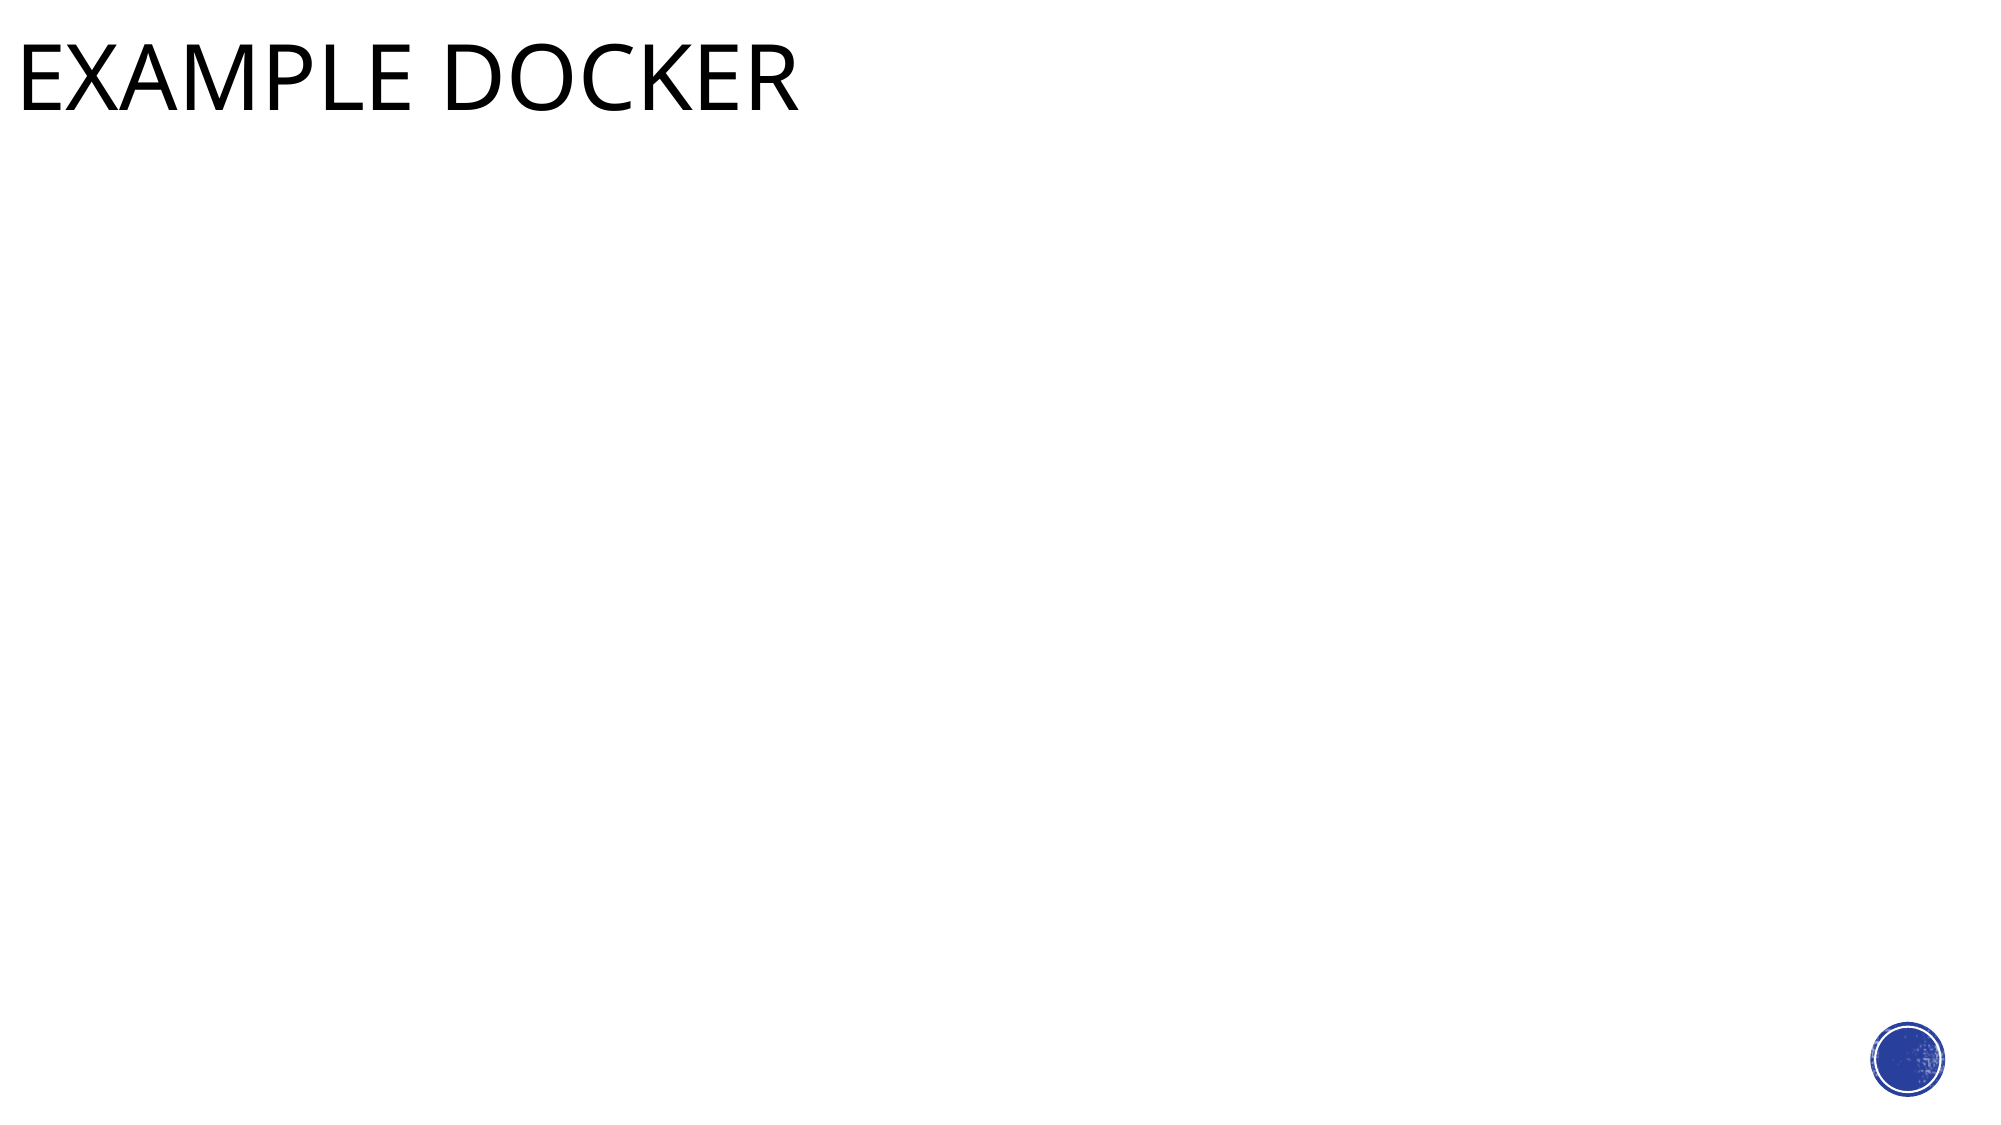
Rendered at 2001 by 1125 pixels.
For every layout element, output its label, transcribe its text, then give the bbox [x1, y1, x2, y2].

title Example docker [0, 0, 2000, 163]
